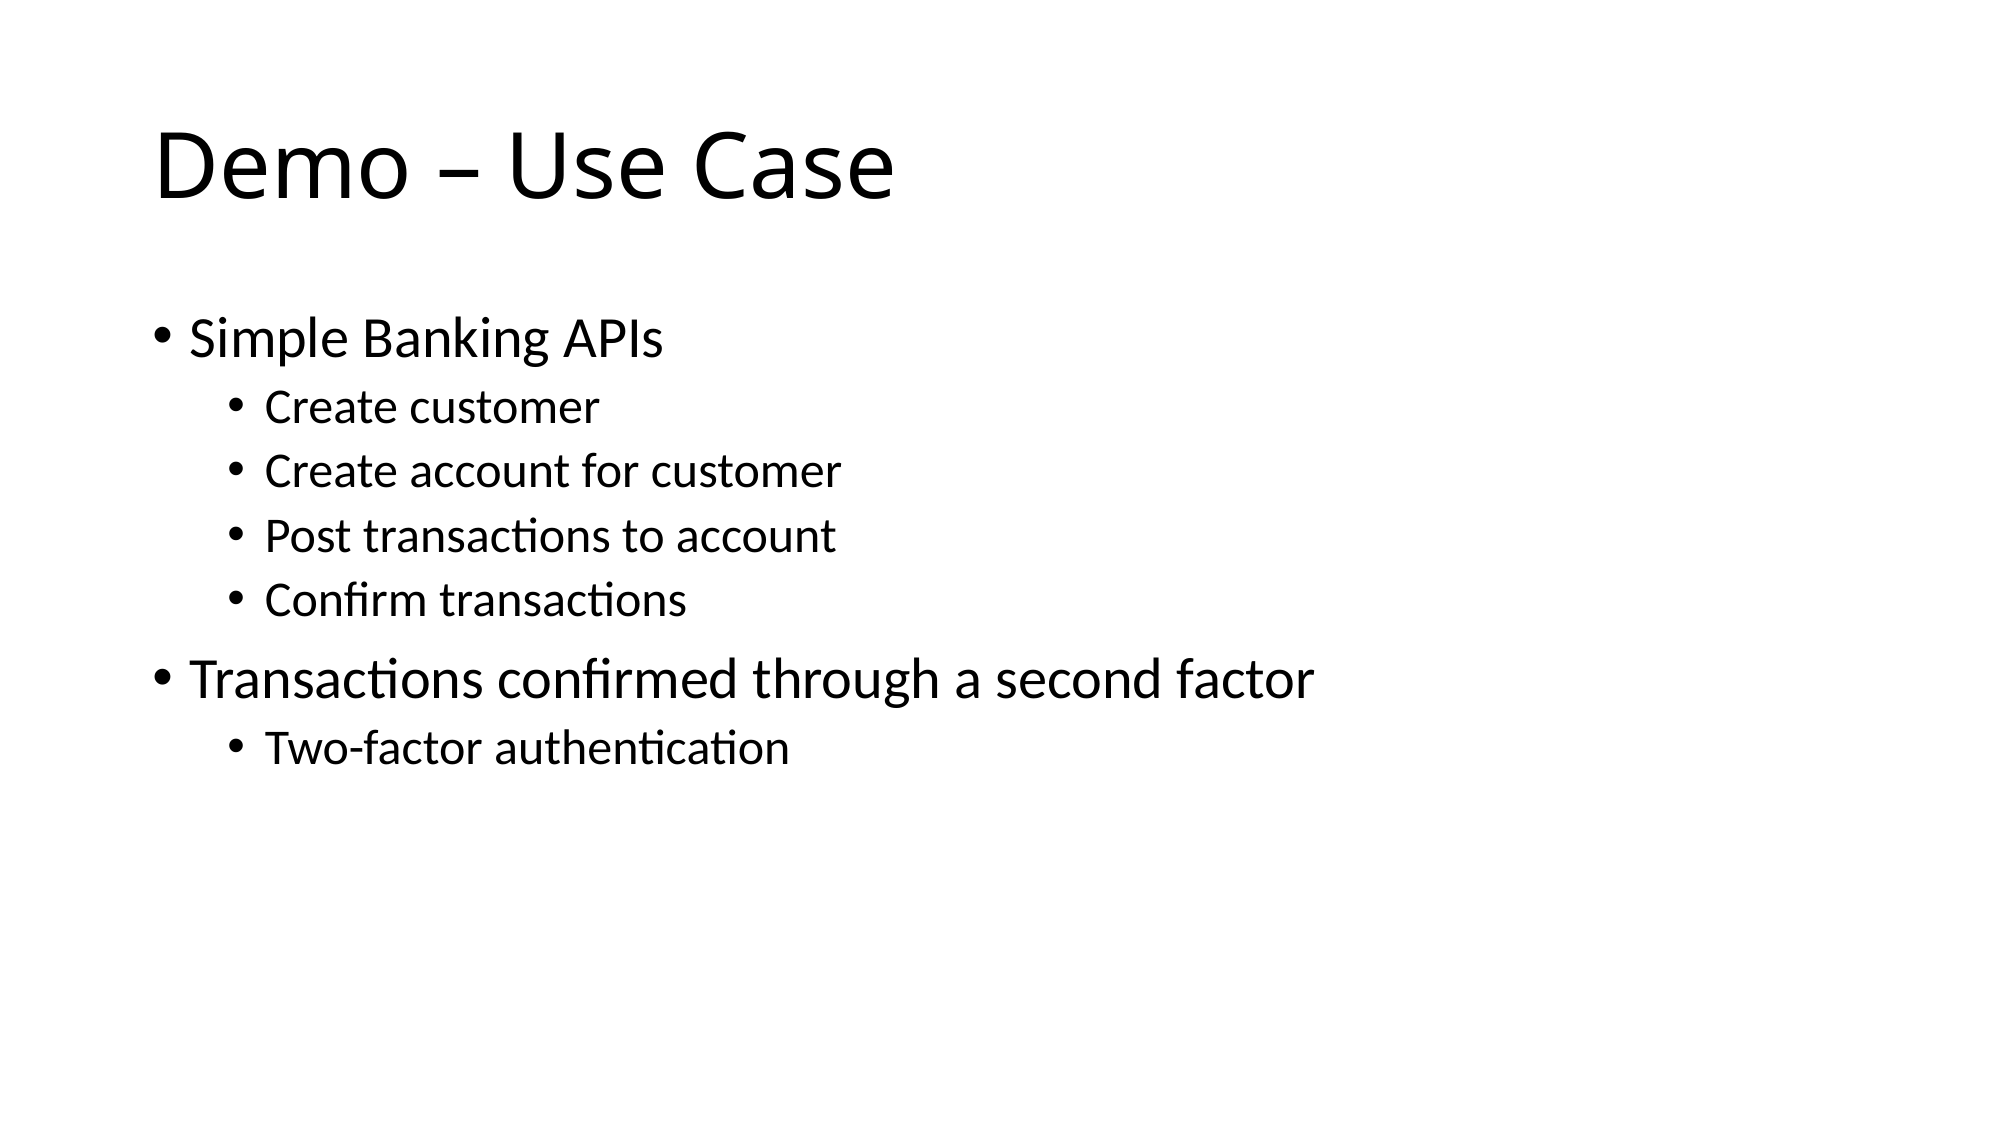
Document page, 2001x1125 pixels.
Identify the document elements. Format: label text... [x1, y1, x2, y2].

list Simple Banking APIs Create customer Create account for customer Post transactions to account Confirm transactions Transactions confirmed through a second factor Two-factor authentication [137, 299, 1863, 1014]
title Demo – Use Case [137, 59, 1863, 278]
